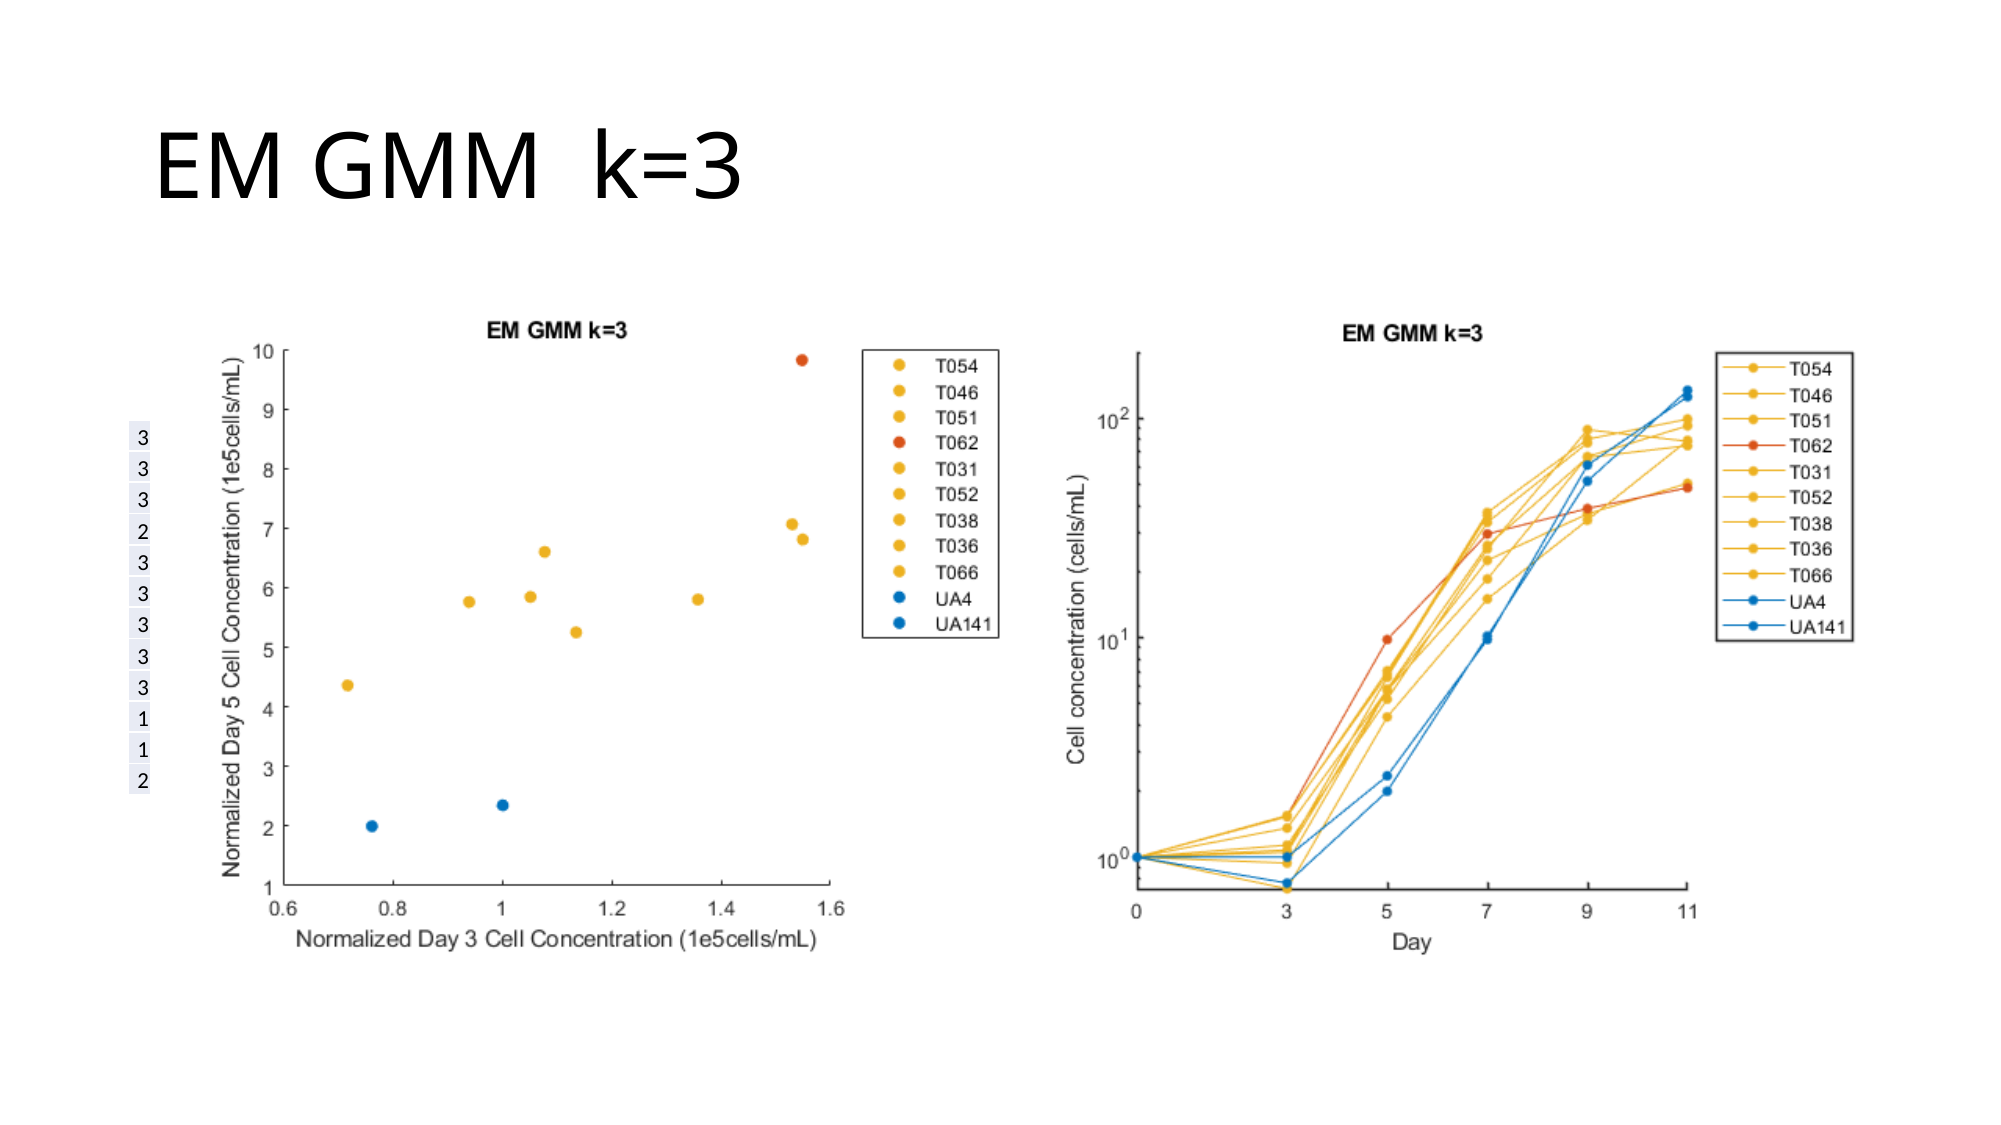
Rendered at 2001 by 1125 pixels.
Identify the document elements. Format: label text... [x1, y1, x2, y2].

picture [191, 301, 1921, 961]
table_cell 2 [129, 514, 150, 544]
table_cell 3 [129, 483, 150, 513]
table_cell 3 [129, 452, 150, 481]
table_header 3 [129, 421, 150, 450]
table_cell 3 [129, 608, 150, 638]
table_cell 1 [129, 733, 150, 763]
table_cell 3 [129, 639, 150, 669]
table_cell 3 [129, 577, 150, 606]
title EM GMM k=3 [137, 59, 1863, 278]
table_cell 3 [129, 546, 150, 575]
table_cell 1 [129, 702, 150, 731]
table_cell 2 [129, 764, 150, 794]
table_cell 3 [129, 671, 150, 700]
